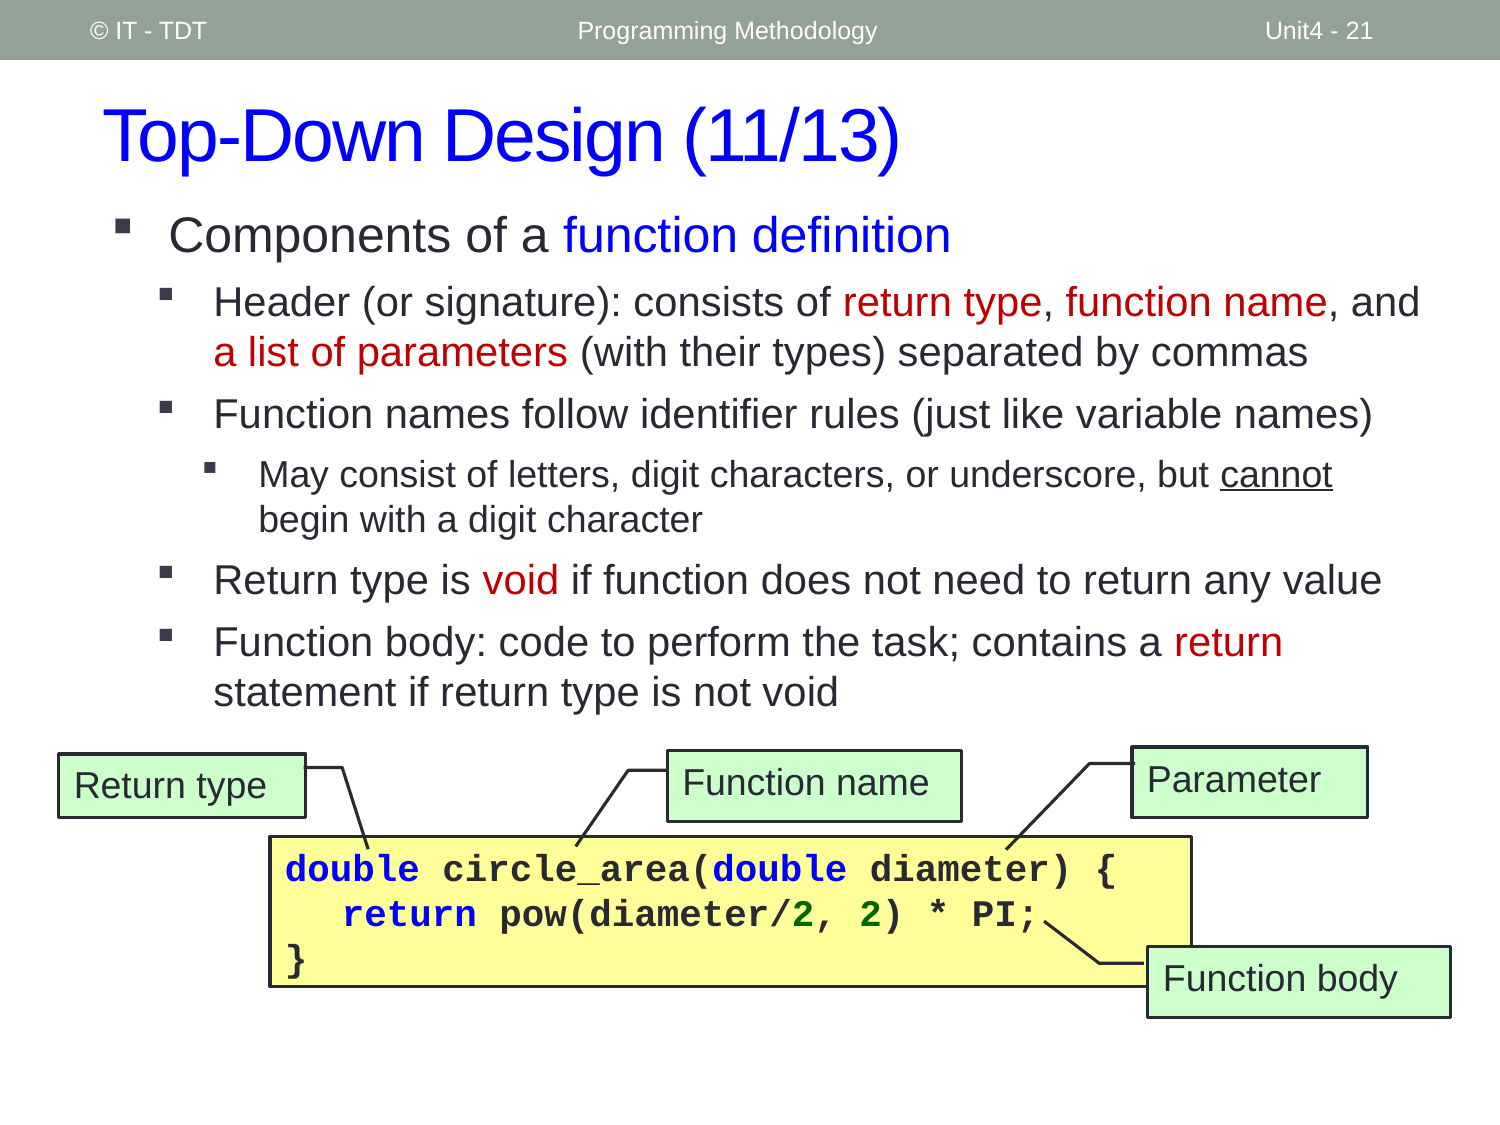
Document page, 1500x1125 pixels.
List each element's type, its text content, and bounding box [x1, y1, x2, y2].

text_box Function name [576, 750, 962, 846]
slide_number Unit4 - 21 [1250, 3, 1425, 57]
slide_number © IT - TDT [75, 3, 550, 57]
text_box Return type [58, 754, 368, 848]
footer Programming Methodology [562, 3, 1238, 57]
text_box double circle_area(double diameter) { return pow(diameter/2, 2) * PI; } [268, 834, 1193, 988]
title Top-Down Design (11/13) [87, 62, 1463, 200]
text_box Function body [1147, 946, 1451, 1018]
text_box Parameter [1007, 747, 1368, 849]
list Components of a function definition Header (or signature): consists of return type, function name, and a list of parameters (with their types) separated by commas Function names follow identifier rules (just like variable names) May consist of letters, digit characters, or underscore, but cannot begin with a digit character Return type is void if function does not need to return any value Function body: code to perform the task; contains a return statement if return type is not void [96, 194, 1447, 750]
